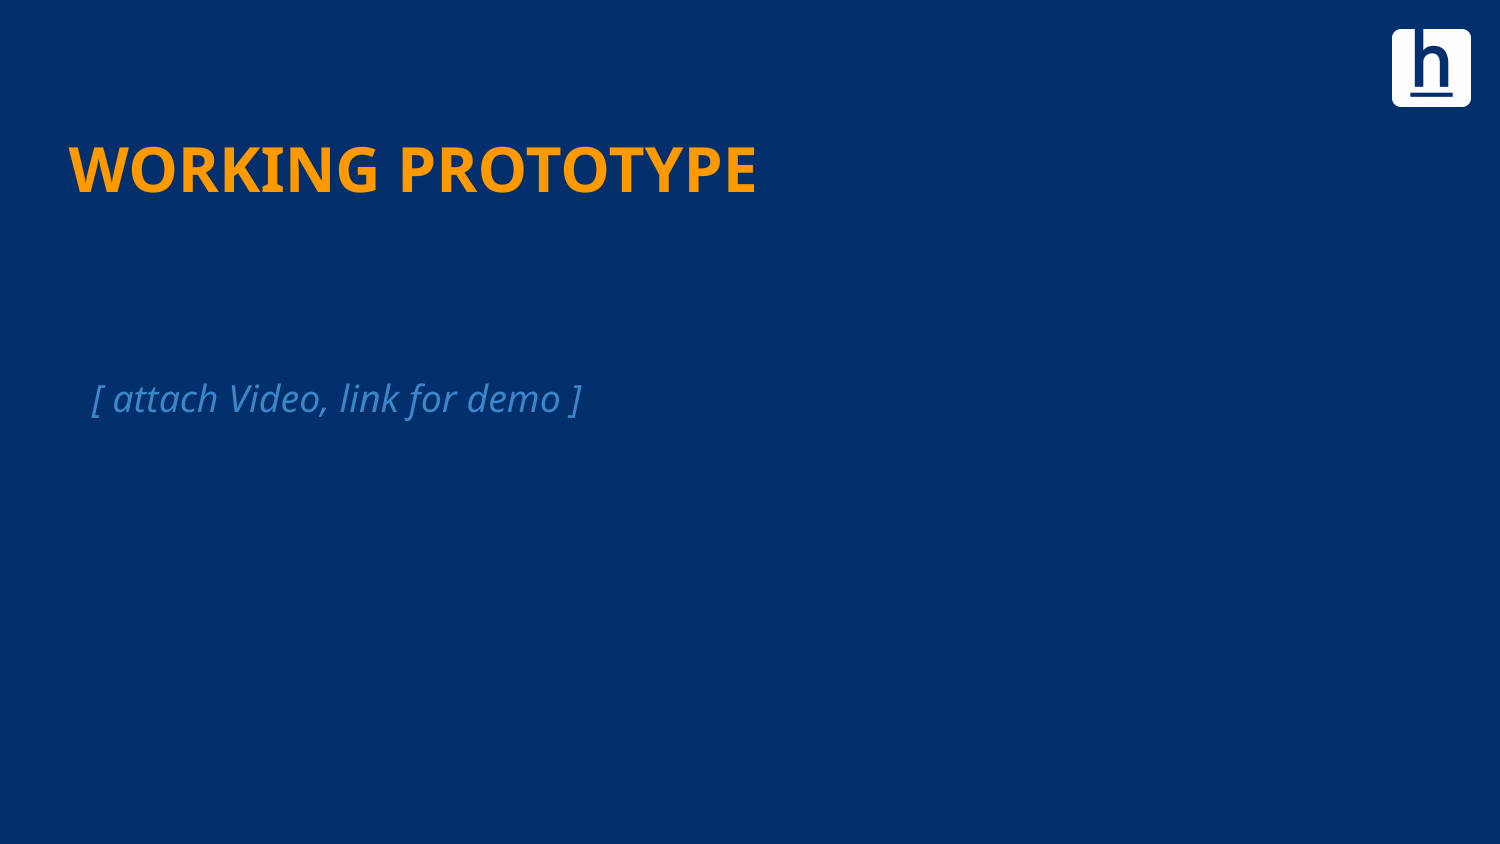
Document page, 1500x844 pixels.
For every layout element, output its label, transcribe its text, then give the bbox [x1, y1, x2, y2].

title WORKING PROTOTYPE [37, 41, 1410, 294]
picture [1392, 29, 1471, 107]
list [ attach Video, link for demo ] [76, 256, 1450, 801]
